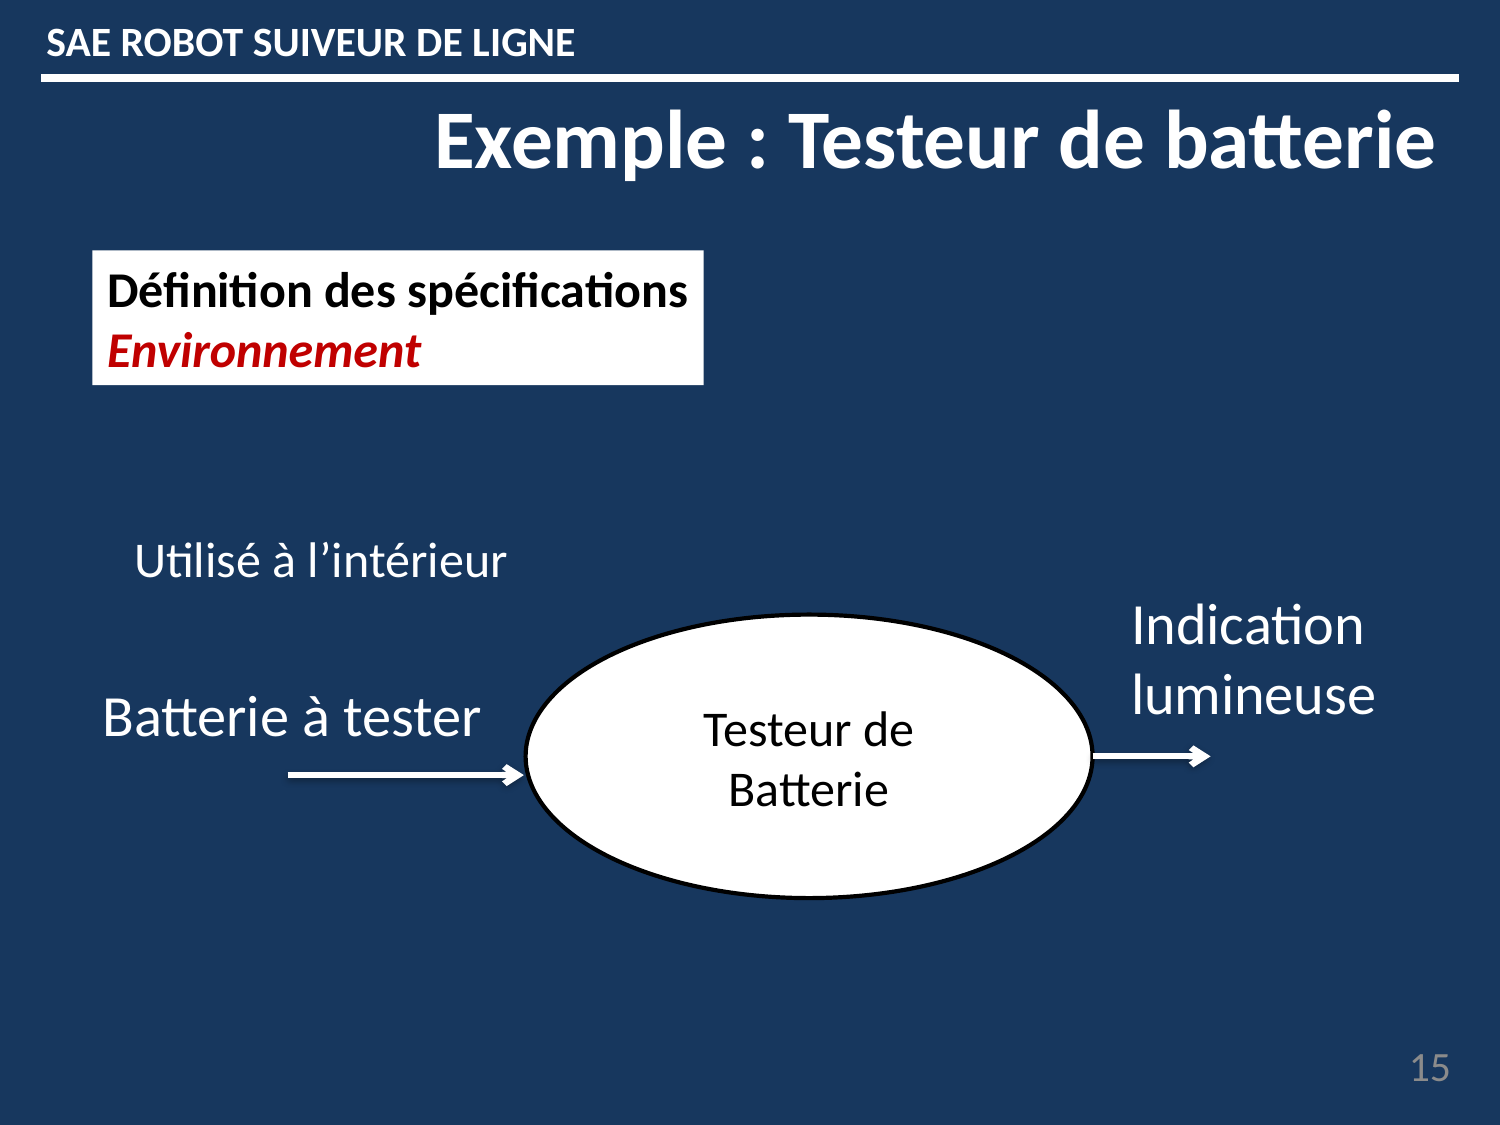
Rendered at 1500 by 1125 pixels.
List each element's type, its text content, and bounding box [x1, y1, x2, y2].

slide_number 15 [1116, 1035, 1467, 1095]
text_box Exemple : Testeur de batterie [419, 87, 1452, 243]
text_box SAE ROBOT SUIVEUR DE LIGNE [31, 7, 591, 73]
text_box Testeur de Batterie [523, 612, 1095, 901]
text_box Batterie à tester [87, 670, 498, 756]
text_box Indication lumineuse [1116, 579, 1400, 734]
text_box Utilisé à l’intérieur [119, 520, 524, 595]
text_box Définition des spécifications Environnement [92, 250, 704, 386]
